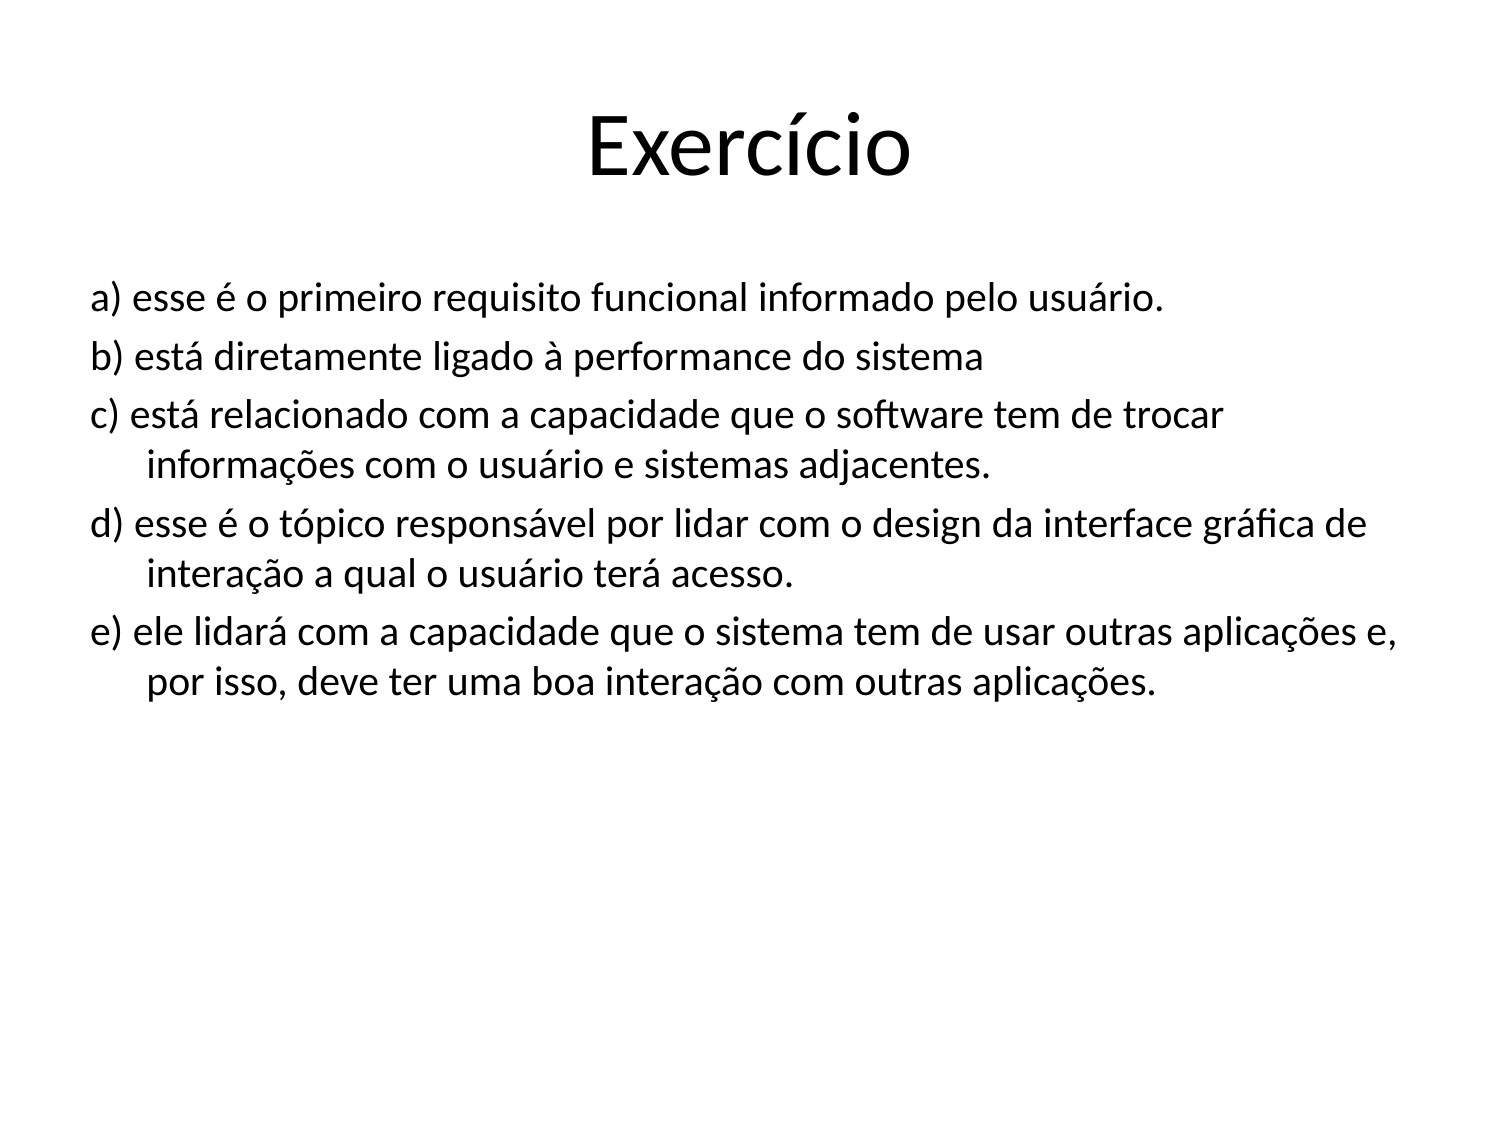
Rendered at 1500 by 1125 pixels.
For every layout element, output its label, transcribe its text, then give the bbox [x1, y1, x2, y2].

title Exercício [75, 45, 1425, 233]
list a) esse é o primeiro requisito funcional informado pelo usuário. b) está diretamente ligado à performance do sistema c) está relacionado com a capacidade que o software tem de trocar informações com o usuário e sistemas adjacentes. d) esse é o tópico responsável por lidar com o design da interface gráfica de interação a qual o usuário terá acesso. e) ele lidará com a capacidade que o sistema tem de usar outras aplicações e, por isso, deve ter uma boa interação com outras aplicações. [75, 262, 1425, 1005]
